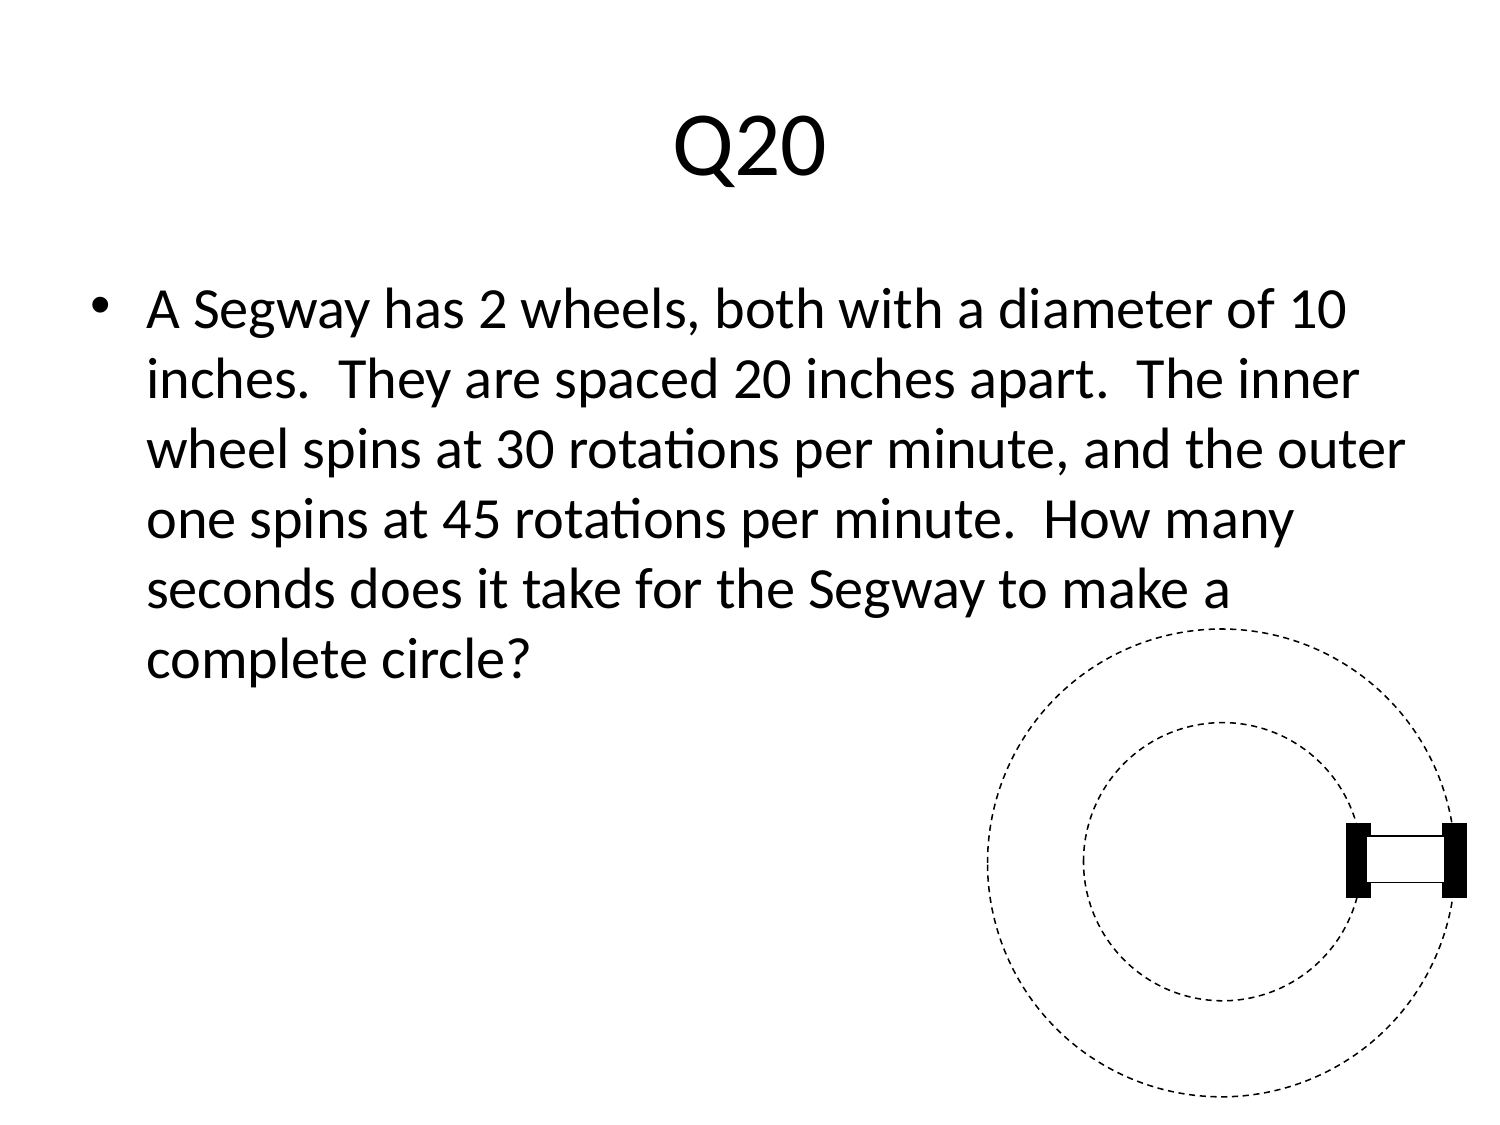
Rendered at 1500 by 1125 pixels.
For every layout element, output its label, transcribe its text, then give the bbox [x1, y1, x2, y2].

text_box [987, 628, 1467, 1098]
title Q20 [75, 45, 1425, 233]
list A Segway has 2 wheels, both with a diameter of 10 inches. They are spaced 20 inches apart. The inner wheel spins at 30 rotations per minute, and the outer one spins at 45 rotations per minute. How many seconds does it take for the Segway to make a complete circle? [75, 262, 1425, 1005]
